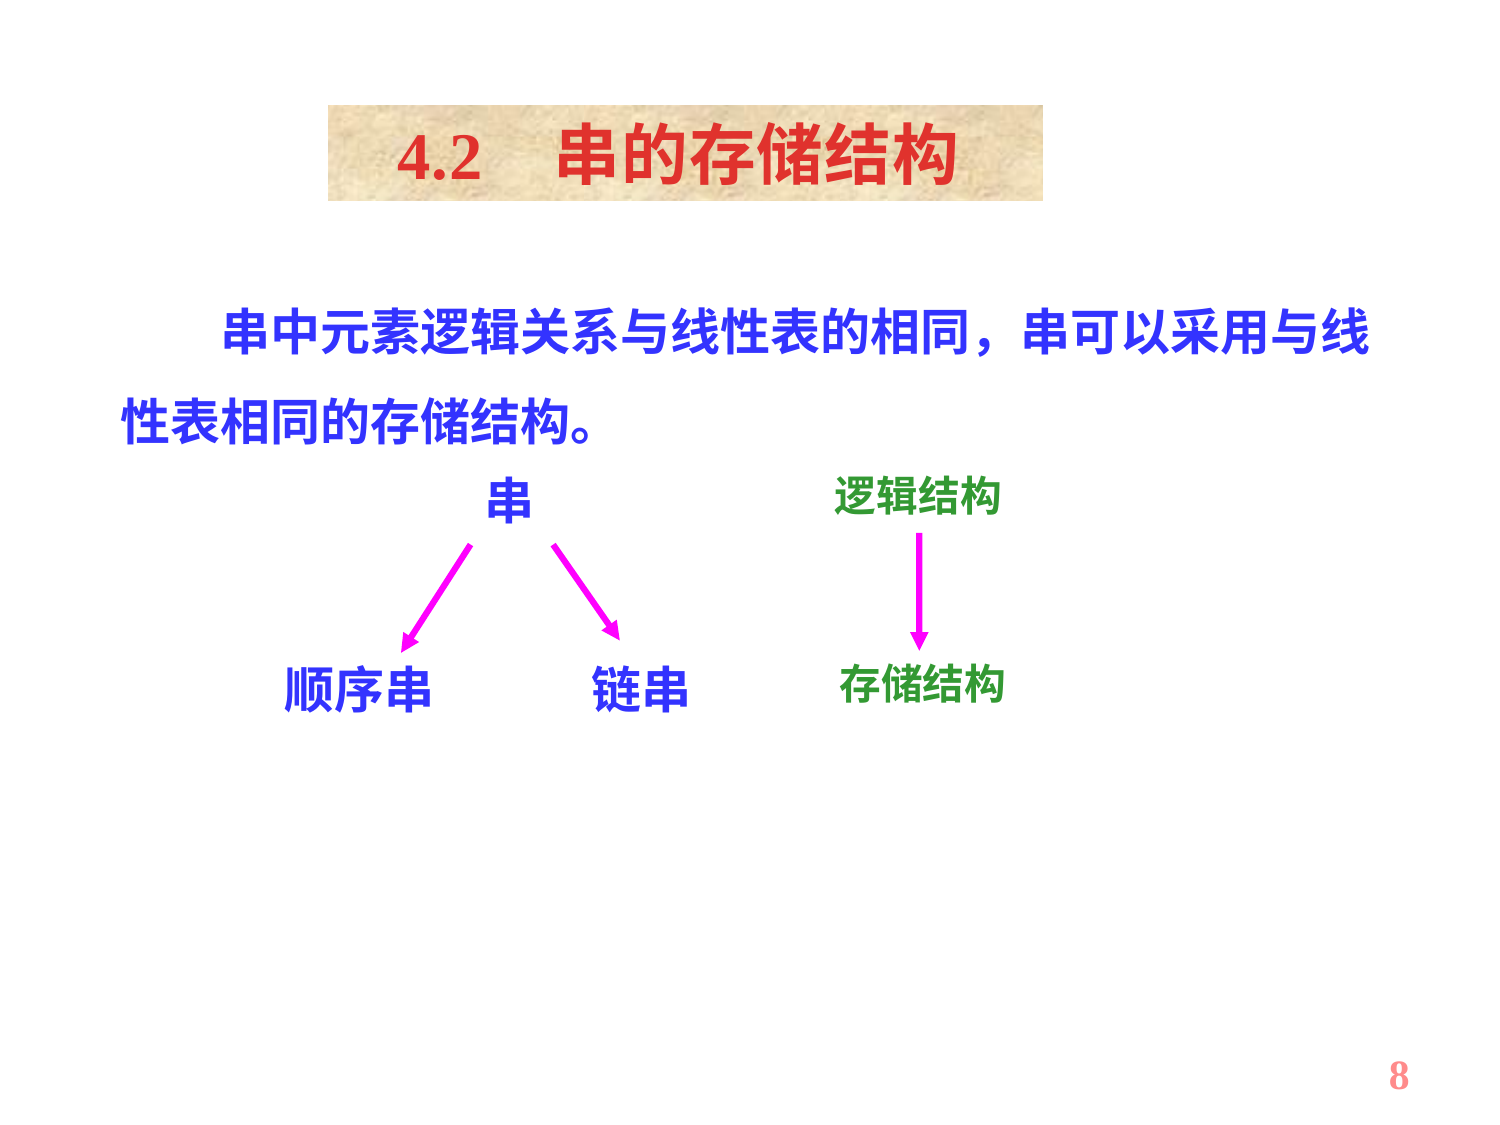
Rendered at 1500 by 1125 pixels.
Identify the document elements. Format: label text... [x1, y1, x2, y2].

text_box 4.2 串的存储结构 [328, 105, 1043, 201]
text_box [913, 532, 926, 651]
text_box [553, 544, 620, 641]
text_box 串 [469, 461, 575, 537]
text_box 存储结构 [824, 650, 1061, 716]
text_box 串中元素逻辑关系与线性表的相同，串可以采用与线性表相同的存储结构。 [105, 262, 1431, 458]
text_box [401, 544, 471, 650]
text_box 链串 [576, 650, 754, 726]
slide_number 8 [1074, 1042, 1425, 1103]
text_box 顺序串 [269, 650, 518, 726]
text_box 逻辑结构 [820, 462, 1043, 527]
